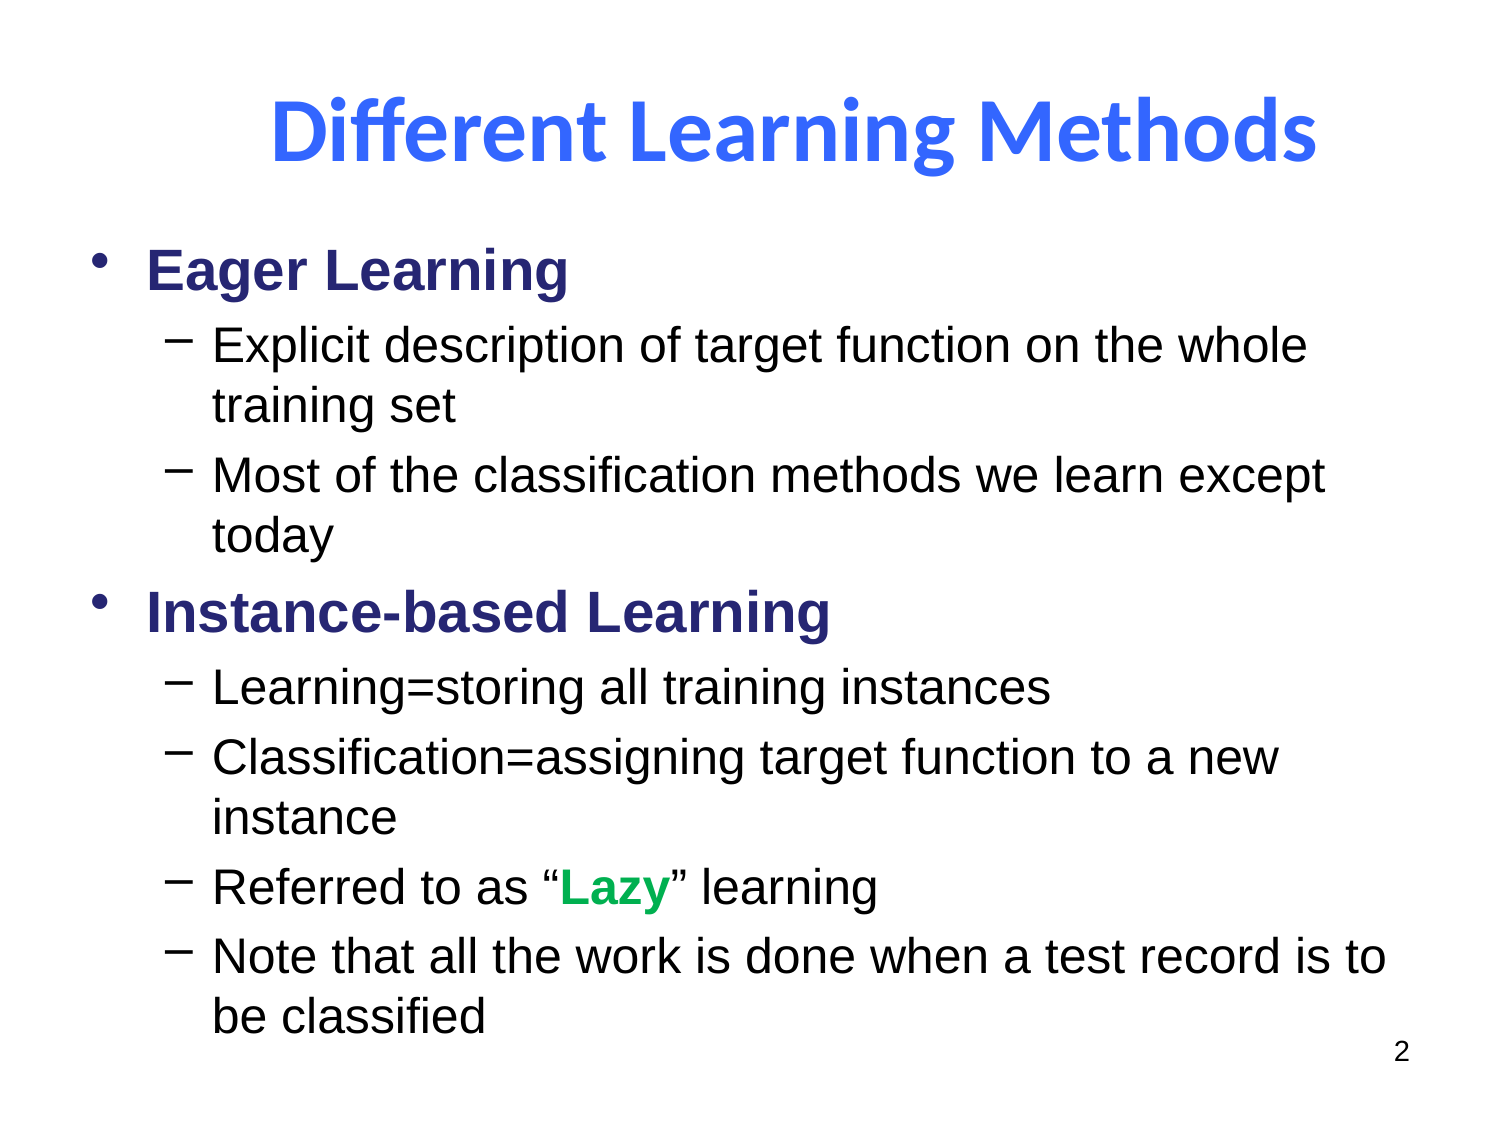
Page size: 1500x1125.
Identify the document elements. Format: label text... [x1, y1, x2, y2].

slide_number 2 [1074, 1024, 1426, 1103]
list Eager Learning Explicit description of target function on the whole training set Most of the classification methods we learn except today Instance-based Learning Learning=storing all training instances Classification=assigning target function to a new instance Referred to as “Lazy” learning Note that all the work is done when a test record is to be classified [74, 224, 1426, 1006]
title Different Learning Methods [124, 62, 1465, 188]
